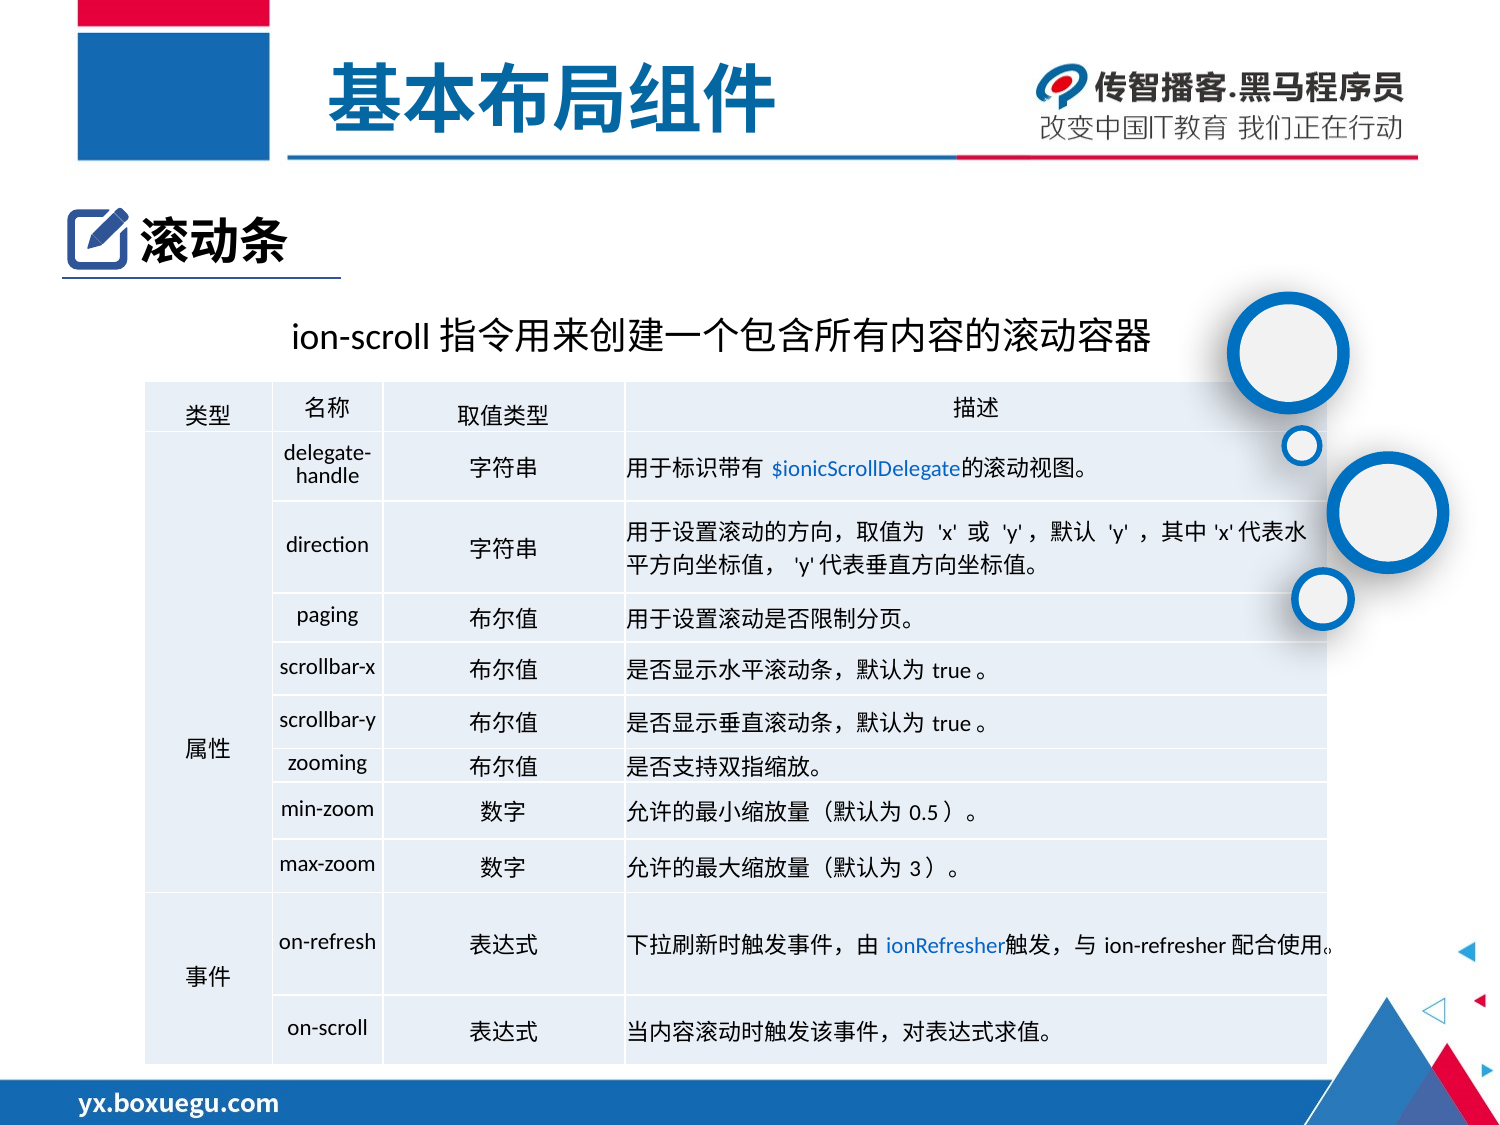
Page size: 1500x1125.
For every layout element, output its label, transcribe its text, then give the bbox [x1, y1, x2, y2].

table_cell 下拉刷新时触发事件，由ionRefresher触发，与ion-refresher配合使用。 [626, 893, 1327, 994]
table_cell 用于标识带有$ionicScrollDelegate的滚动视图。 [626, 432, 1280, 500]
table_cell scrollbar-x [273, 643, 382, 694]
text_box 基本布局组件 [166, 42, 940, 163]
table_cell on-scroll [273, 996, 382, 1064]
table_header 取值类型 [384, 409, 624, 431]
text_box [1328, 453, 1448, 572]
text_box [62, 202, 940, 279]
table_cell 布尔值 [384, 643, 624, 694]
table_cell 字符串 [384, 502, 624, 592]
table_cell 数字 [384, 840, 624, 892]
table_cell direction [273, 502, 382, 592]
picture [0, 0, 1500, 1125]
table_header 描述 [626, 382, 1221, 431]
table_cell 用于设置滚动是否限制分页。 [626, 594, 1266, 641]
table_cell 布尔值 [384, 696, 624, 748]
table_cell 布尔值 [384, 594, 624, 641]
table_cell 事件 [145, 893, 272, 1064]
table_cell min-zoom [273, 783, 382, 838]
table_cell delegate-handle [273, 432, 382, 500]
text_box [1229, 293, 1348, 413]
table_cell max-zoom [273, 840, 382, 892]
table_cell 允许的最小缩放量（默认为0.5）。 [626, 783, 1327, 838]
table_cell 布尔值 [384, 749, 624, 781]
table_cell paging [273, 594, 382, 641]
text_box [1283, 427, 1321, 464]
table_cell 用于设置滚动的方向，取值为 'x' 或 'y'，默认 'y' ，其中'x'代表水平方向坐标值，'y'代表垂直方向坐标值。 [626, 502, 1291, 592]
table_cell 是否显示垂直滚动条，默认为true。 [626, 696, 1327, 748]
table_cell zooming [273, 749, 382, 781]
table_cell 表达式 [384, 893, 624, 994]
table_cell 是否显示水平滚动条，默认为true。 [626, 643, 1327, 694]
table_cell 是否支持双指缩放。 [626, 749, 1327, 781]
table_cell on-refresh [273, 893, 382, 994]
table_header 名称 [273, 382, 382, 431]
text_box ion-scroll指令用来创建一个包含所有内容的滚动容器 [276, 304, 1167, 409]
table_cell scrollbar-y [273, 696, 382, 748]
table_cell 允许的最大缩放量（默认为3）。 [626, 840, 1327, 892]
table_cell 属性 [145, 432, 272, 892]
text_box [1293, 569, 1353, 629]
table_cell 数字 [384, 783, 624, 838]
table_cell 当内容滚动时触发该事件，对表达式求值。 [626, 996, 1327, 1064]
table_header 类型 [145, 382, 272, 431]
table_cell 表达式 [384, 996, 624, 1064]
table_cell 字符串 [384, 432, 624, 500]
